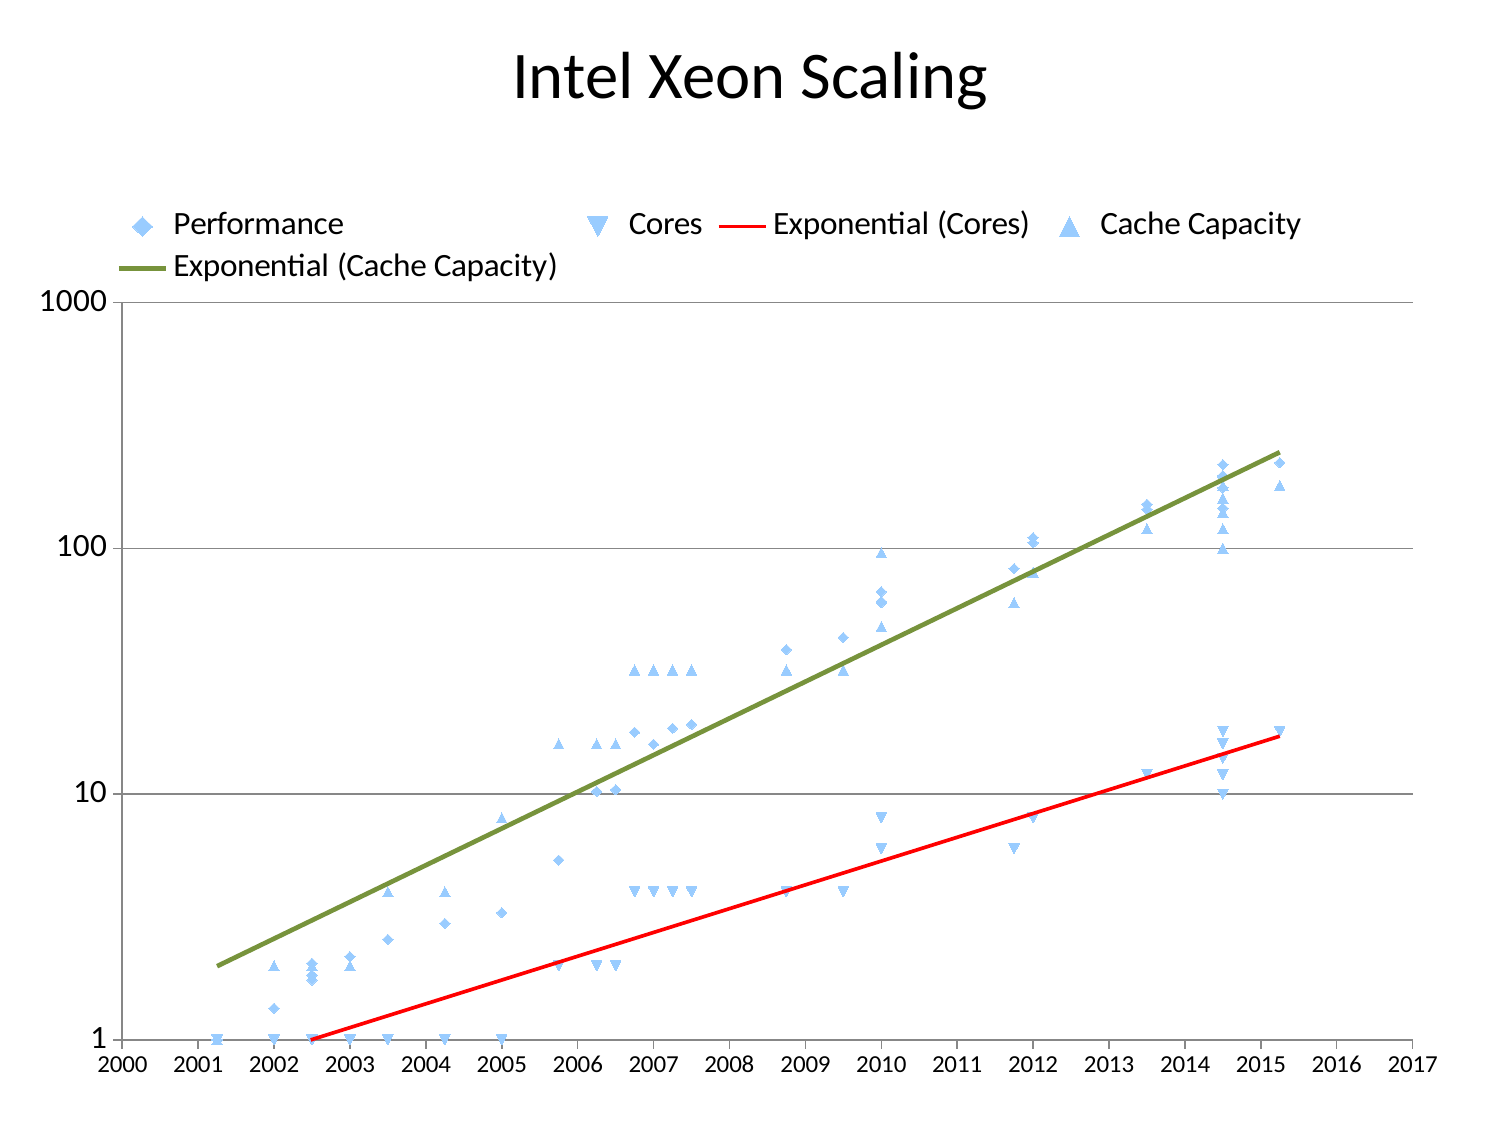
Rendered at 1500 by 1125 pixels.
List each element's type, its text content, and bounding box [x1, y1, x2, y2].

title Intel Xeon Scaling [75, 0, 1425, 166]
chart [25, 200, 1465, 1080]
